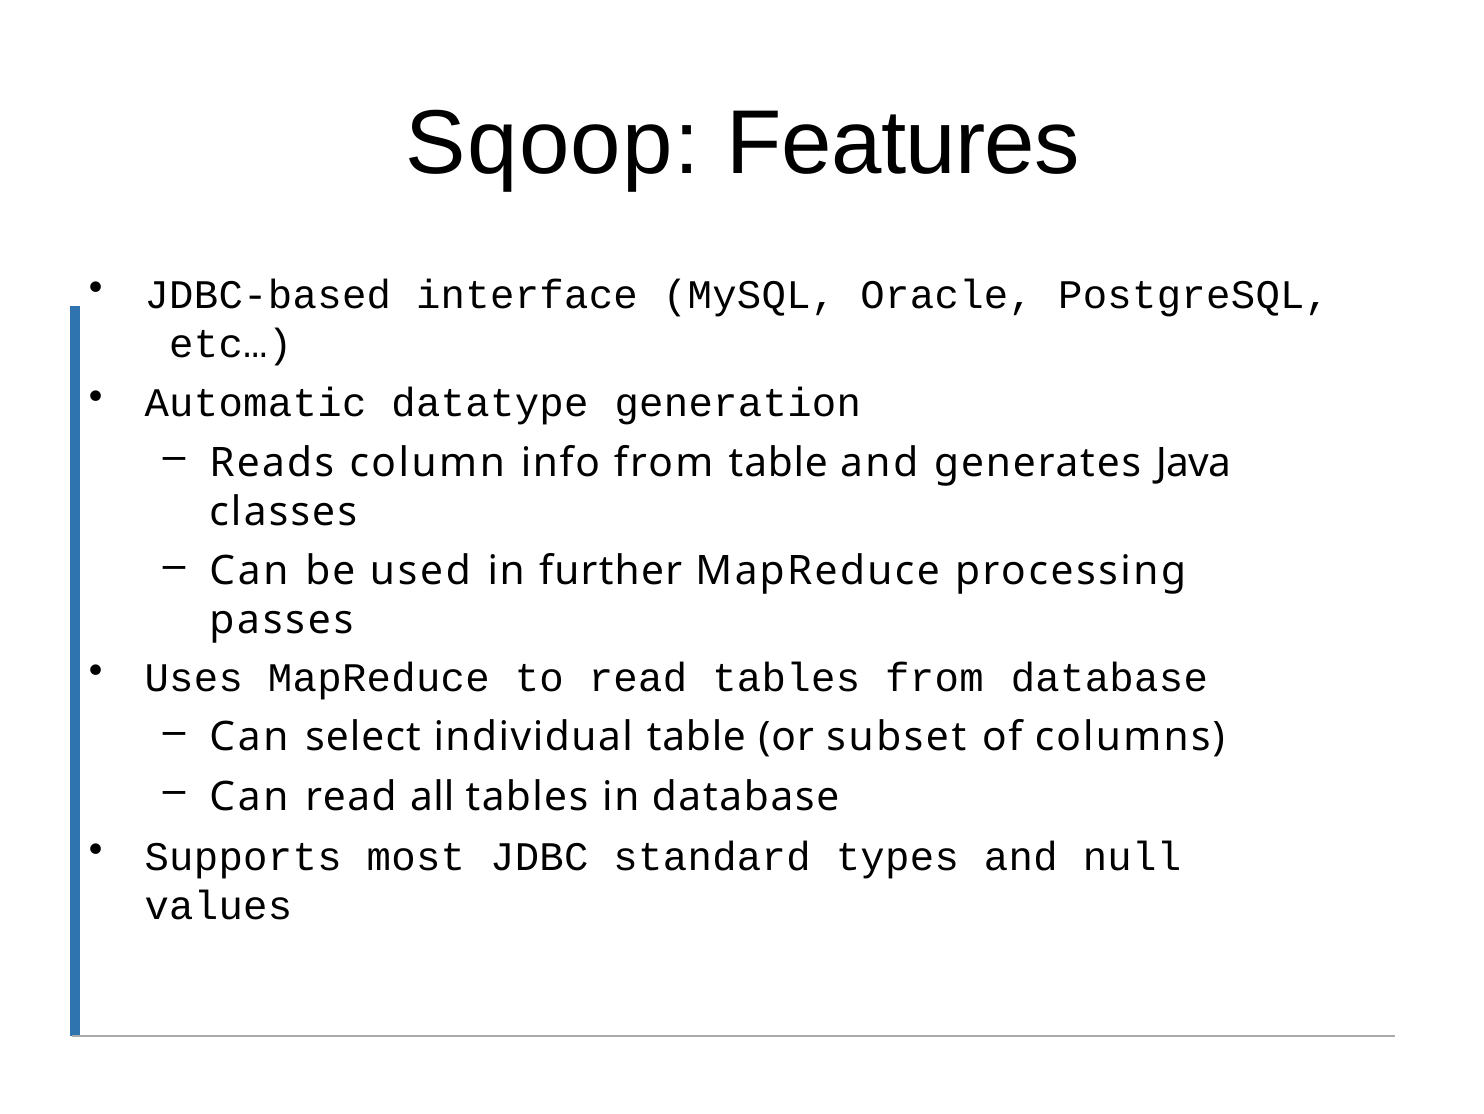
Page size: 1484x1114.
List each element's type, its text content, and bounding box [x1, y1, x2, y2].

title Sqoop: Features [403, 80, 1082, 264]
text_box JDBC-based interface (MySQL, Oracle, PostgreSQL, etc…) Automatic datatype generation Reads column info from table and generates Java classes Can be used in further MapReduce processing passes Uses MapReduce to read tables from database Can select individual table (or subset of columns) Can read all tables in database Supports most JDBC standard types and null values [86, 264, 1359, 928]
